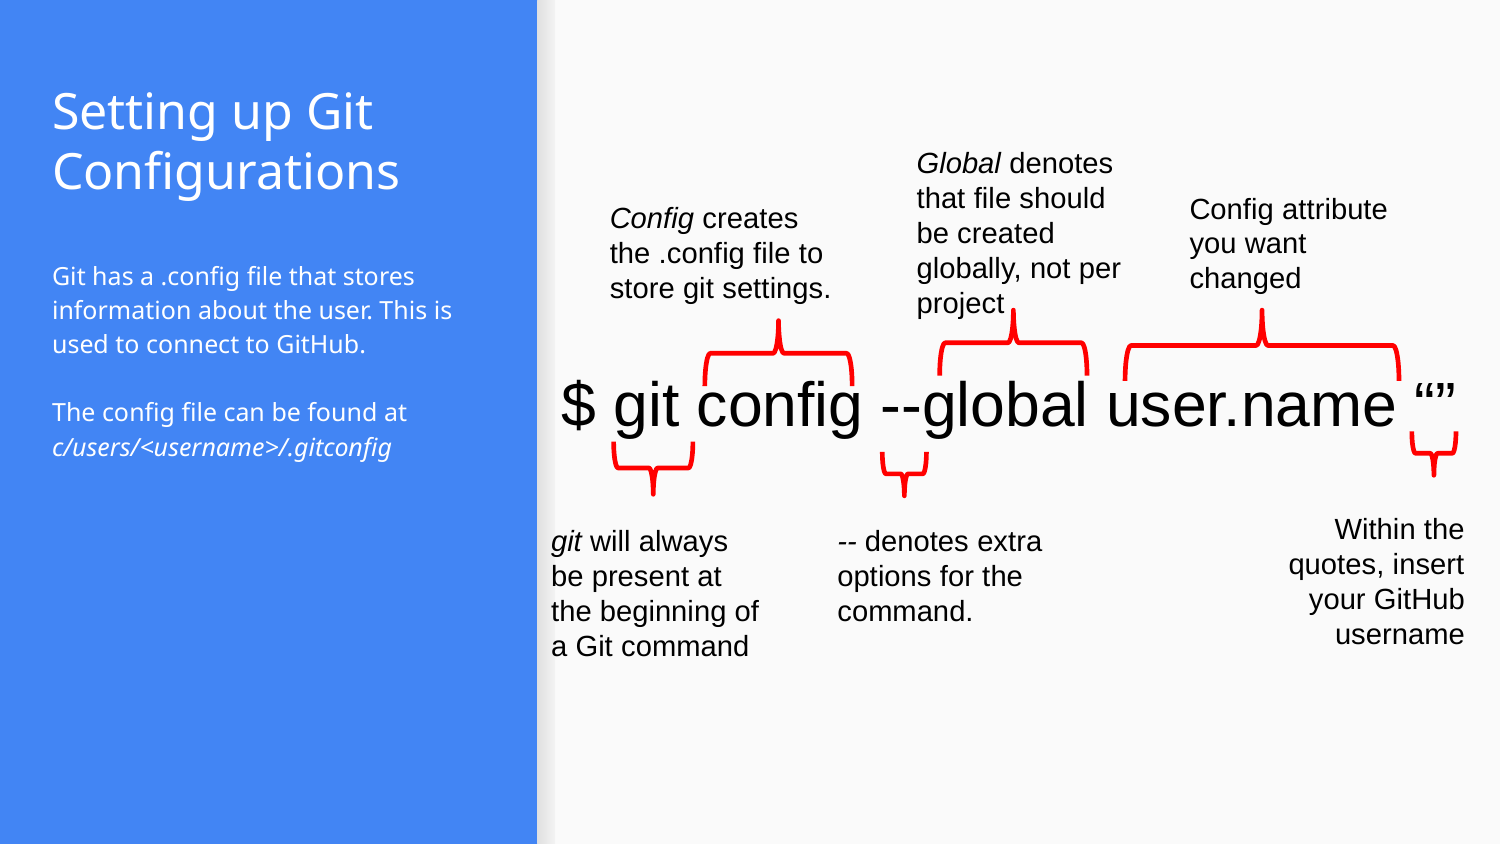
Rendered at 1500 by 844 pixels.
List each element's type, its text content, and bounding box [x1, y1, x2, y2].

text_box Config attribute you want changed [1174, 174, 1432, 320]
list Git has a .config file that stores information about the user. This is used to connect to GitHub. The config file can be found at c/users/<username>/.gitconfig [37, 240, 498, 760]
text_box [704, 320, 853, 387]
text_box [1125, 320, 1400, 381]
text_box Global denotes that file should be created globally, not per project [901, 129, 1159, 274]
text_box [939, 310, 1088, 376]
text_box Config creates the .config file to store git settings. [594, 184, 853, 311]
text_box [882, 451, 927, 496]
text_box [613, 441, 693, 495]
text_box $ git config --global user.name “” [546, 349, 1480, 495]
text_box -- denotes extra options for the command. [822, 507, 1071, 664]
text_box [1411, 431, 1457, 476]
text_box git will always be present at the beginning of a Git command [535, 507, 785, 664]
text_box Within the quotes, insert your GitHub username [1231, 495, 1480, 653]
title Setting up Git Configurations [37, 58, 498, 216]
